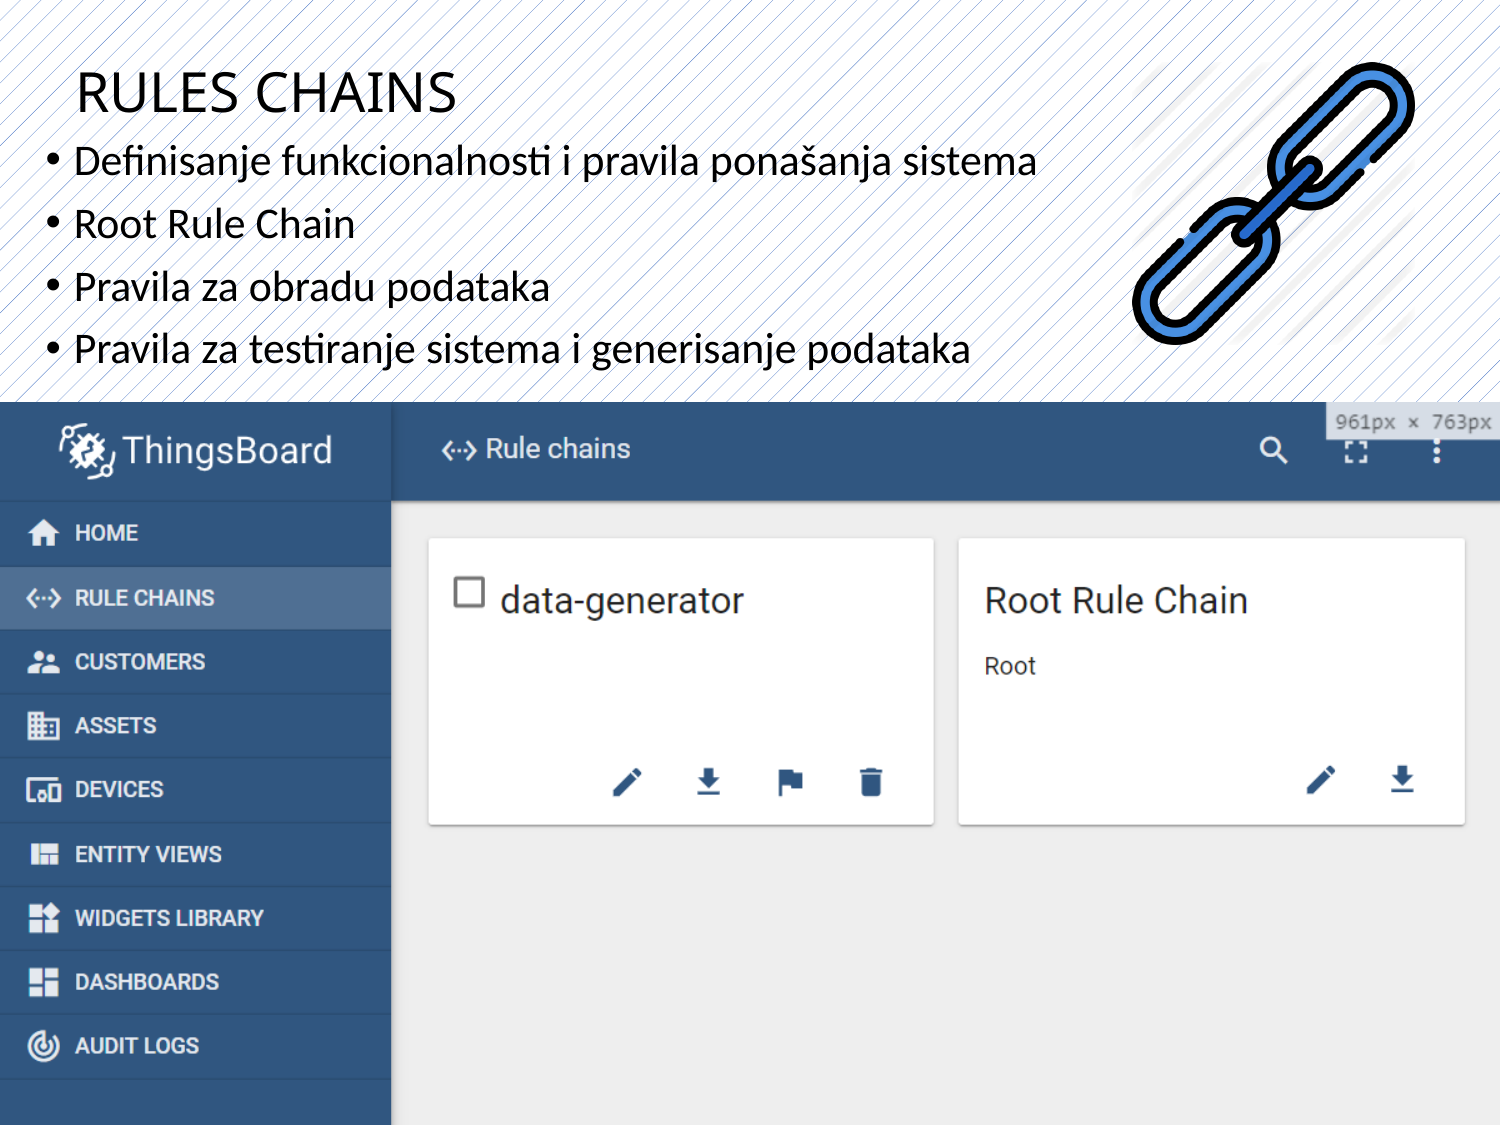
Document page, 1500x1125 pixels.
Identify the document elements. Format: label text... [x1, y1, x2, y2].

picture [1132, 62, 1415, 345]
title Rules CHAINS [30, 29, 503, 129]
list Definisanje funkcionalnosti i pravila ponašanja sistema Root Rule Chain Pravila za obradu podataka Pravila za testiranje sistema i generisanje podataka [30, 129, 1325, 402]
picture [0, 402, 1500, 1125]
